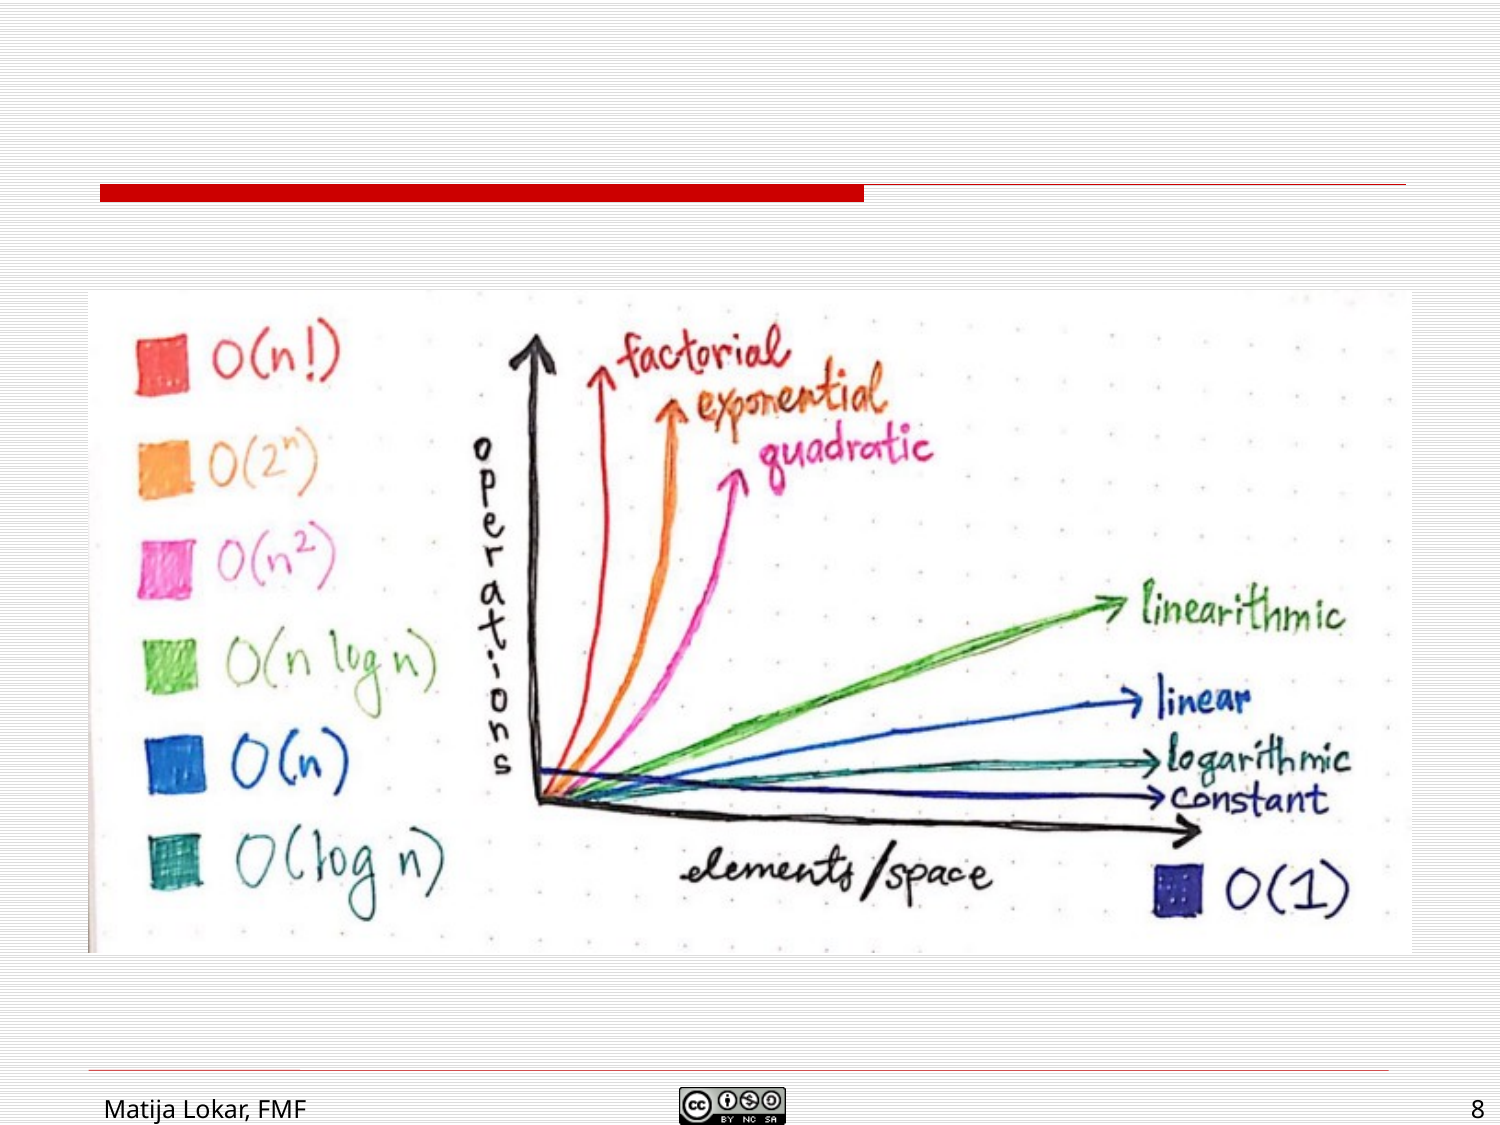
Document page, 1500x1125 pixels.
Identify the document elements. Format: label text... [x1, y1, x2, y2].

slide_number 8 [1174, 1085, 1500, 1125]
picture [679, 1087, 786, 1125]
slide_number Matija Lokar, FMF [88, 1085, 414, 1125]
picture [88, 290, 1412, 953]
